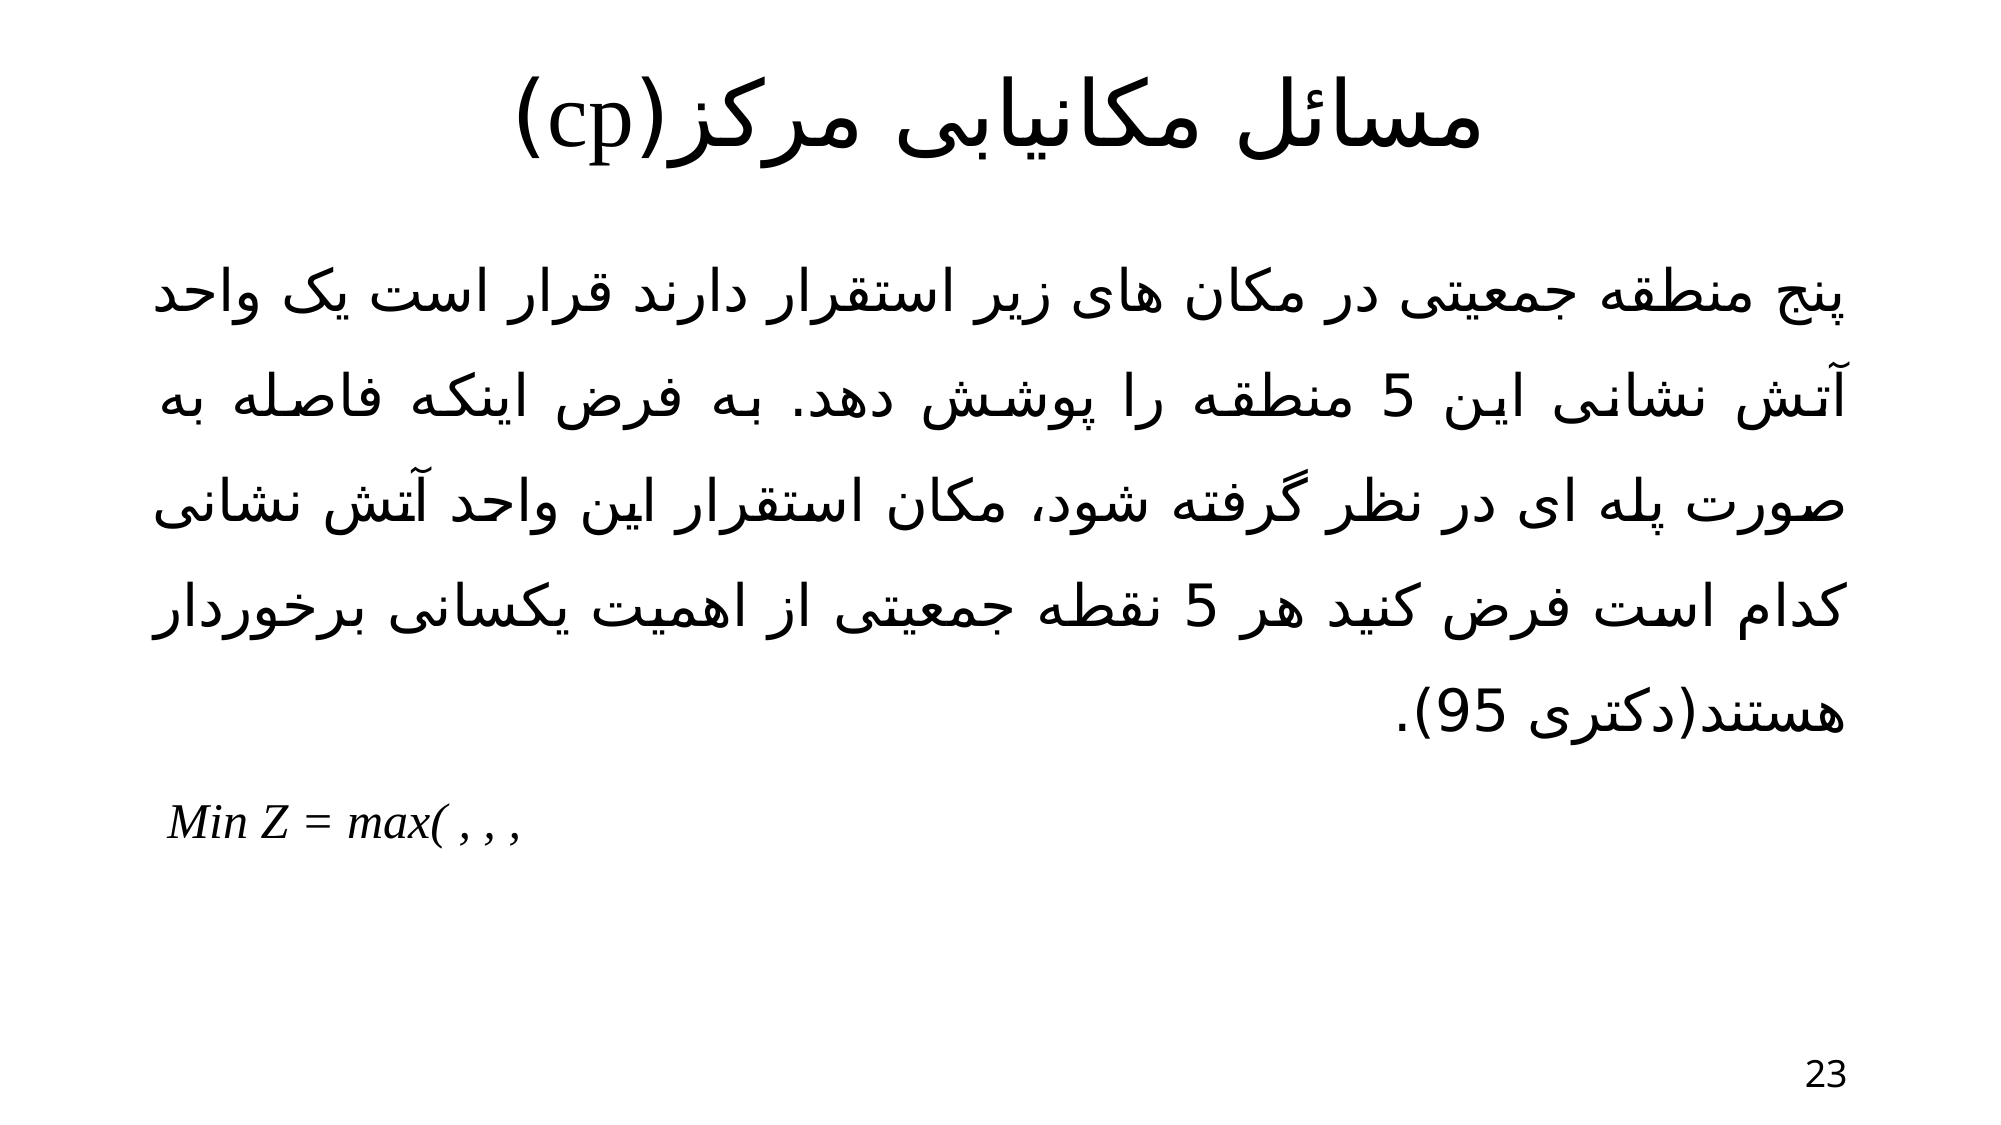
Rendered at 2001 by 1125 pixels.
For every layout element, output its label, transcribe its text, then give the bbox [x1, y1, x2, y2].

slide_number 23 [1412, 1042, 1863, 1103]
title مسائل مکانیابی مرکز(cp) [137, 59, 1863, 210]
list پنج منطقه جمعیتی در مکان های زیر استقرار دارند قرار است یک واحد آتش نشانی این 5 منطقه را پوشش دهد. به فرض اینکه فاصله به صورت پله ای در نظر گرفته شود، مکان استقرار این واحد آتش نشانی کدام است فرض کنید هر 5 نقطه جمعیتی از اهمیت یکسانی برخوردار هستند(دکتری 95). [137, 210, 1863, 1014]
